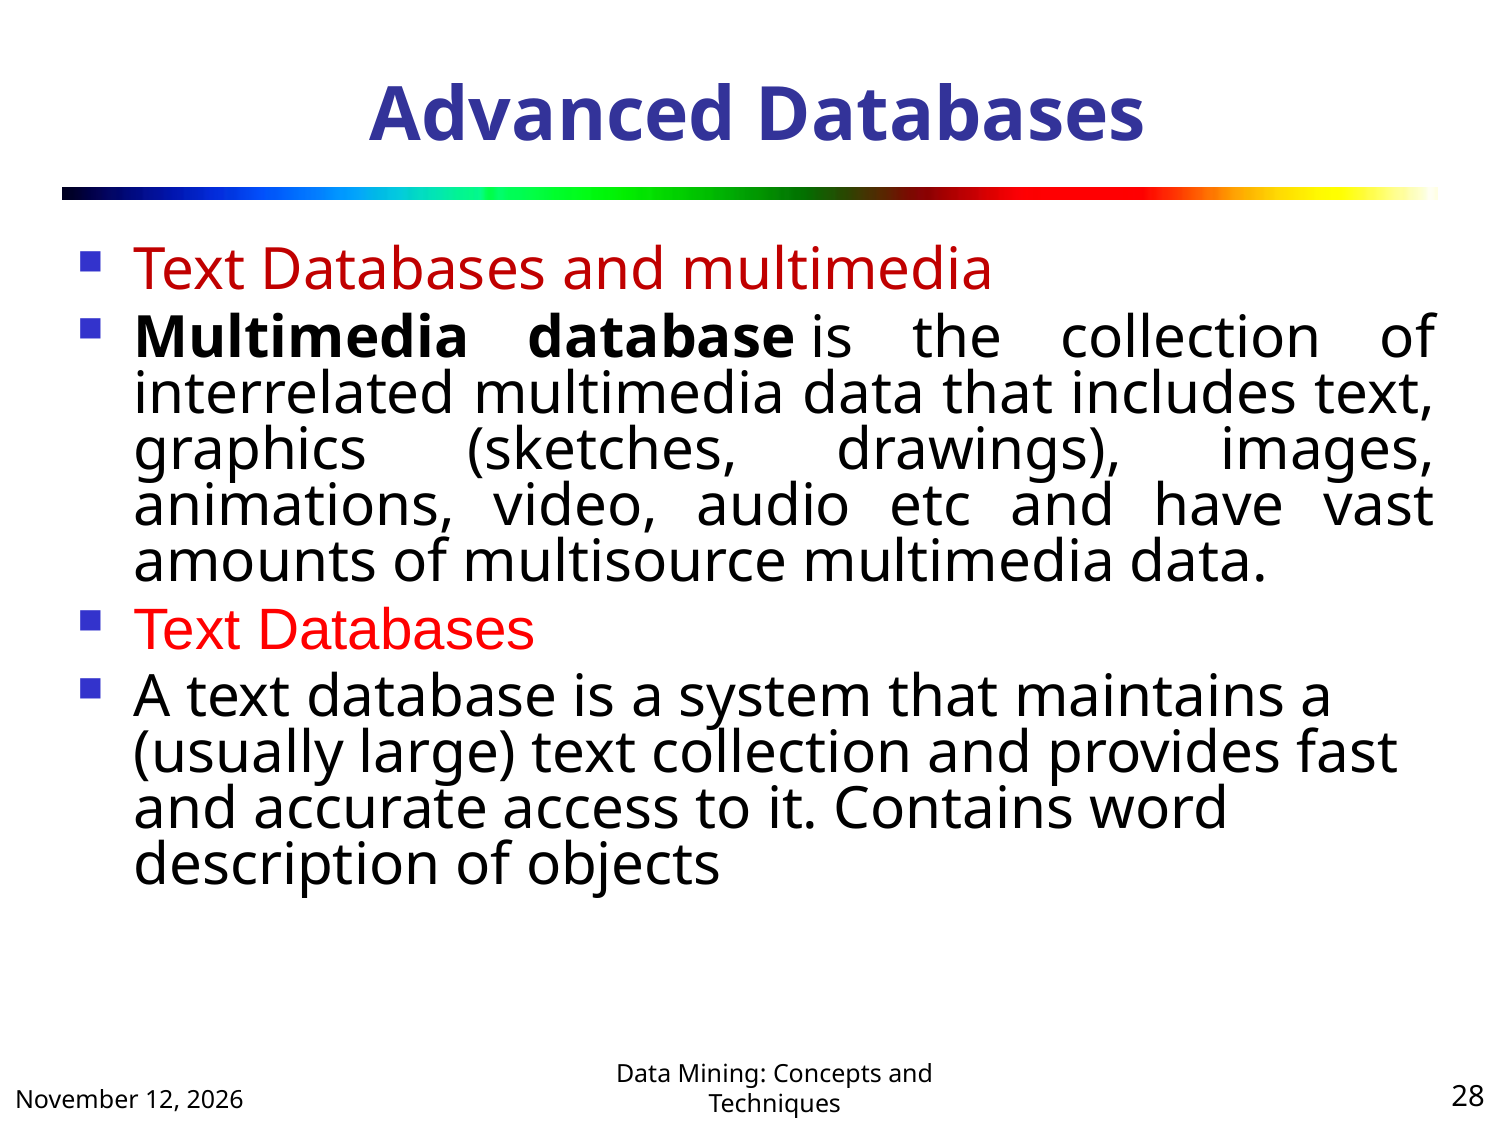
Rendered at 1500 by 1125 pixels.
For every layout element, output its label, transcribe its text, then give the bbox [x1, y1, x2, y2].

picture [382, 187, 1438, 200]
title Advanced Databases [125, 37, 1391, 163]
picture [62, 187, 355, 200]
slide_number 28 [1187, 1049, 1500, 1125]
footer Data Mining: Concepts and Techniques [537, 1062, 1013, 1125]
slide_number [0, 1049, 313, 1125]
list Text Databases and multimedia Multimedia database is the collection of interrelated multimedia data that includes text, graphics (sketches, drawings), images, animations, video, audio etc and have vast amounts of multisource multimedia data. Text Databases A text database is a system that maintains a (usually large) text collection and provides fast and accurate access to it. Contains word description of objects [62, 237, 1450, 1075]
